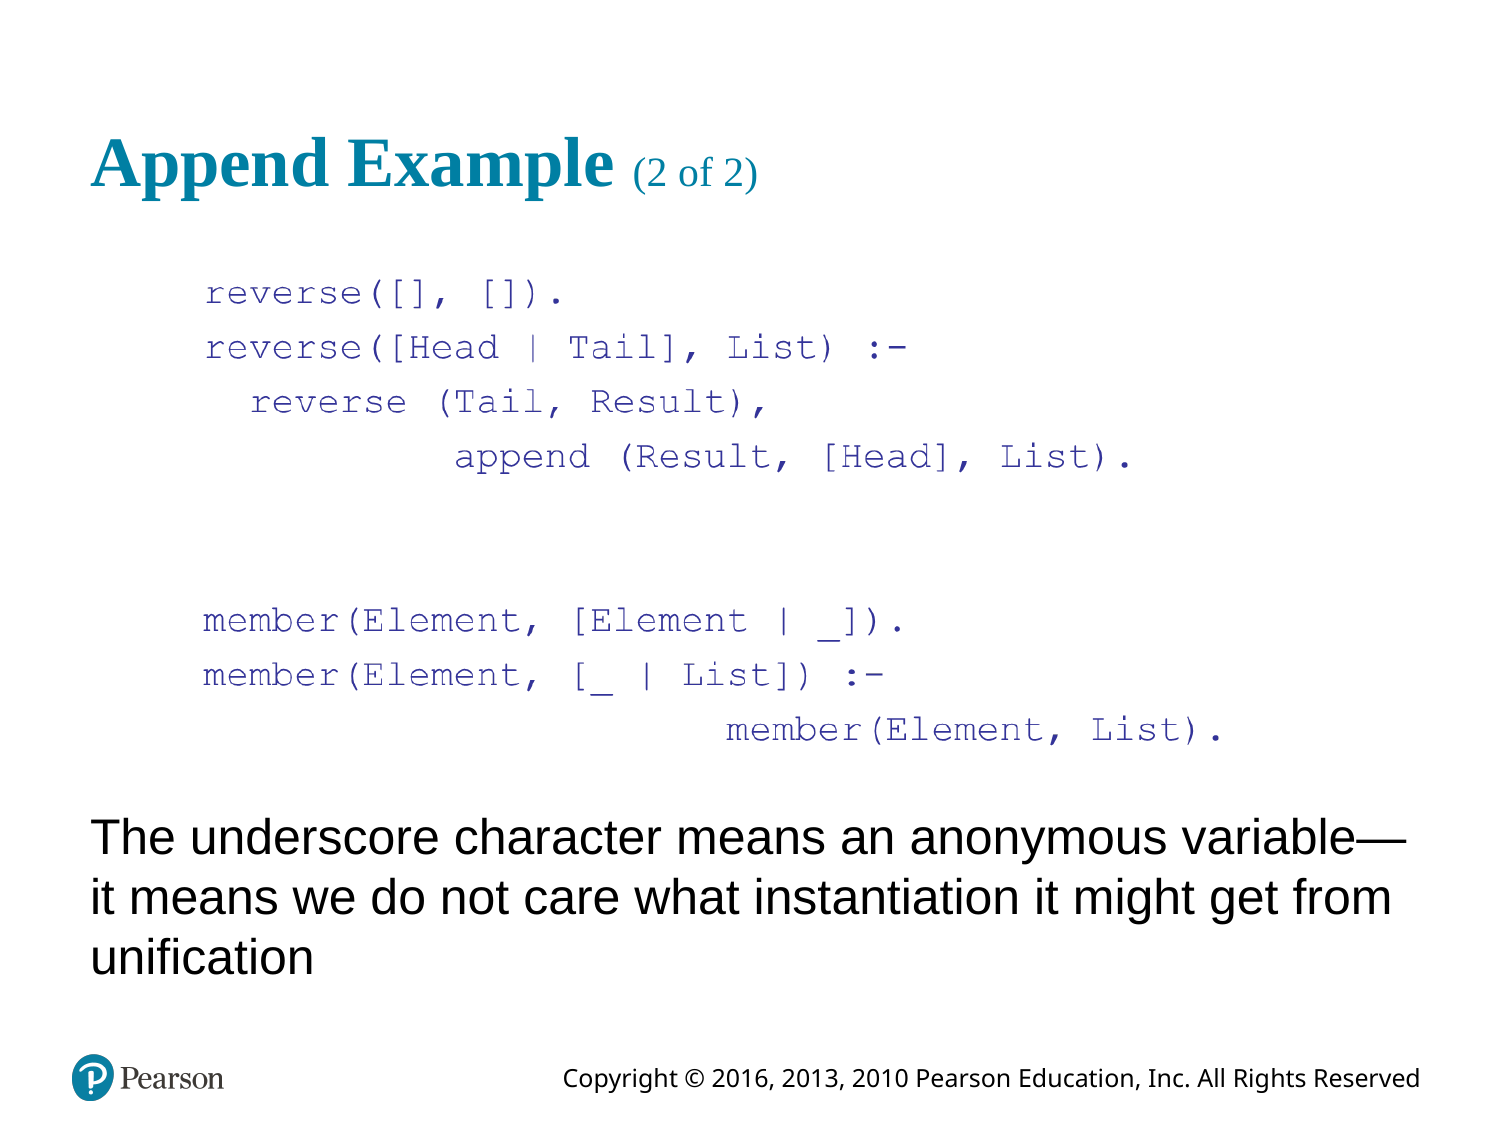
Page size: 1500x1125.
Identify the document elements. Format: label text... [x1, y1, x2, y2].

picture [72, 1054, 88, 1070]
picture [179, 257, 1249, 775]
picture [72, 1087, 83, 1101]
picture [98, 1054, 224, 1101]
title Append Example (2 of 2) [75, 35, 1425, 216]
list The underscore character means an anonymous variable—it means we do not care what instantiation it might get from unification [75, 789, 1425, 998]
picture [80, 1063, 106, 1088]
